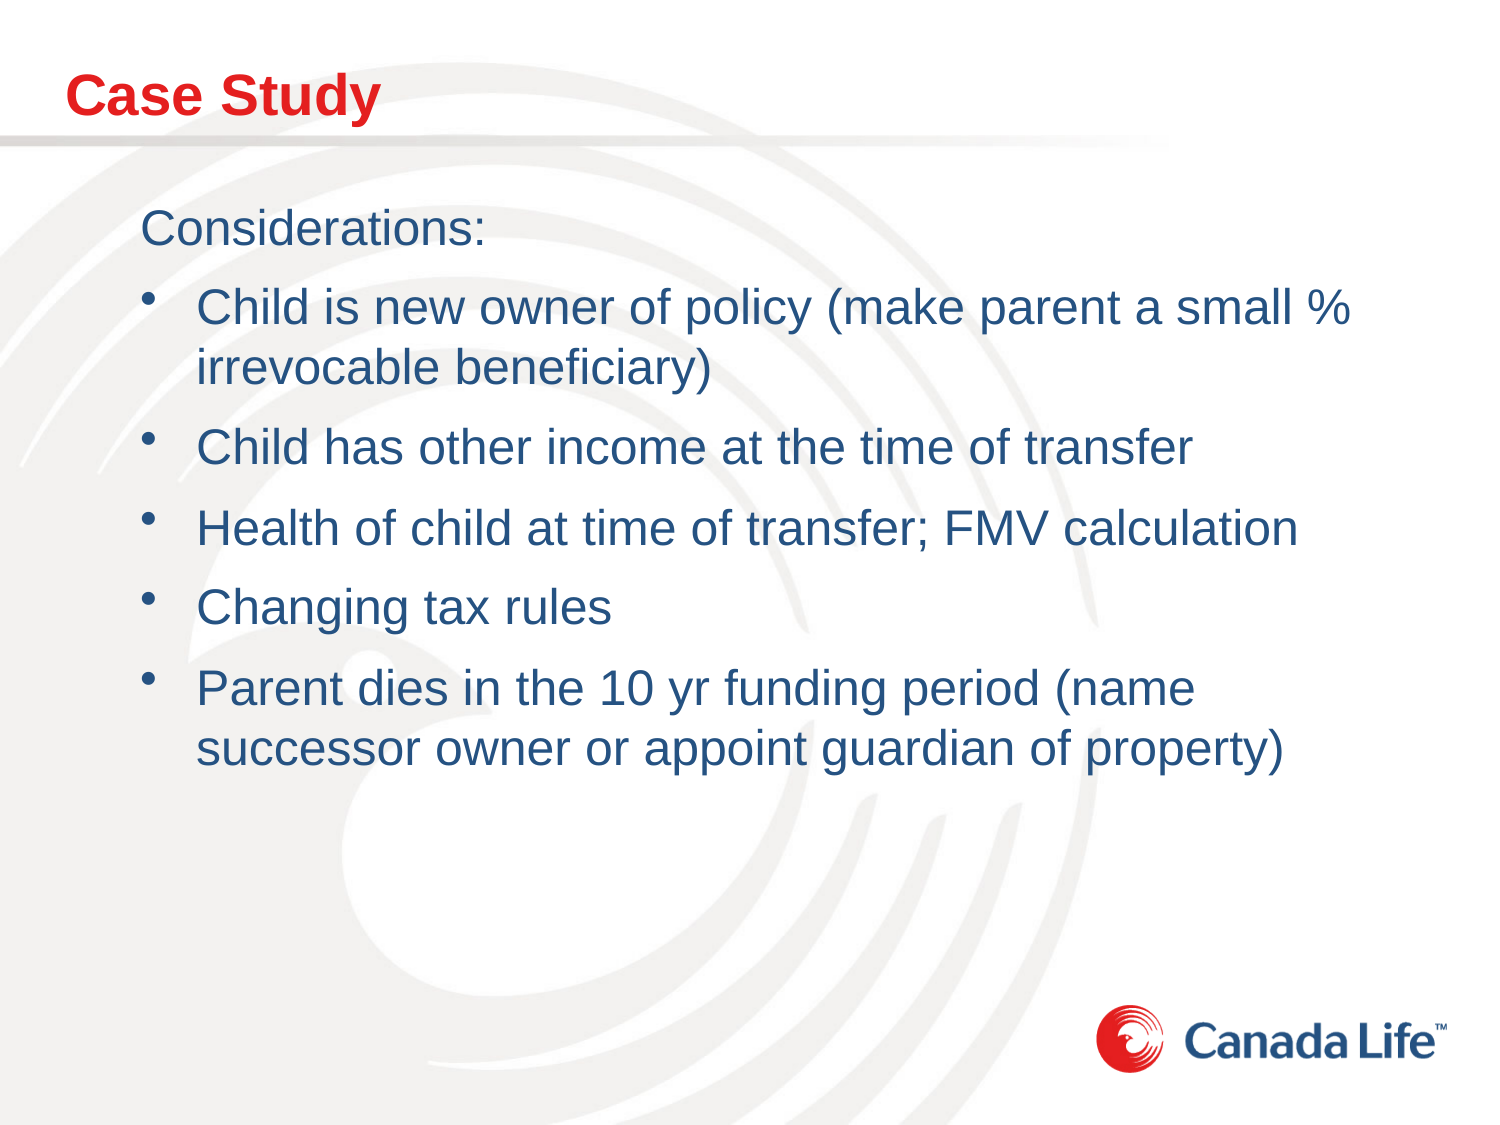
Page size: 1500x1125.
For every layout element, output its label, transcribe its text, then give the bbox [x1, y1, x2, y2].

picture [0, 0, 1500, 1125]
title Case Study [49, 49, 1426, 151]
list Considerations: Child is new owner of policy (make parent a small % irrevocable beneficiary) Child has other income at the time of transfer Health of child at time of transfer; FMV calculation Changing tax rules Parent dies in the 10 yr funding period (name successor owner or appoint guardian of property) [124, 187, 1426, 951]
